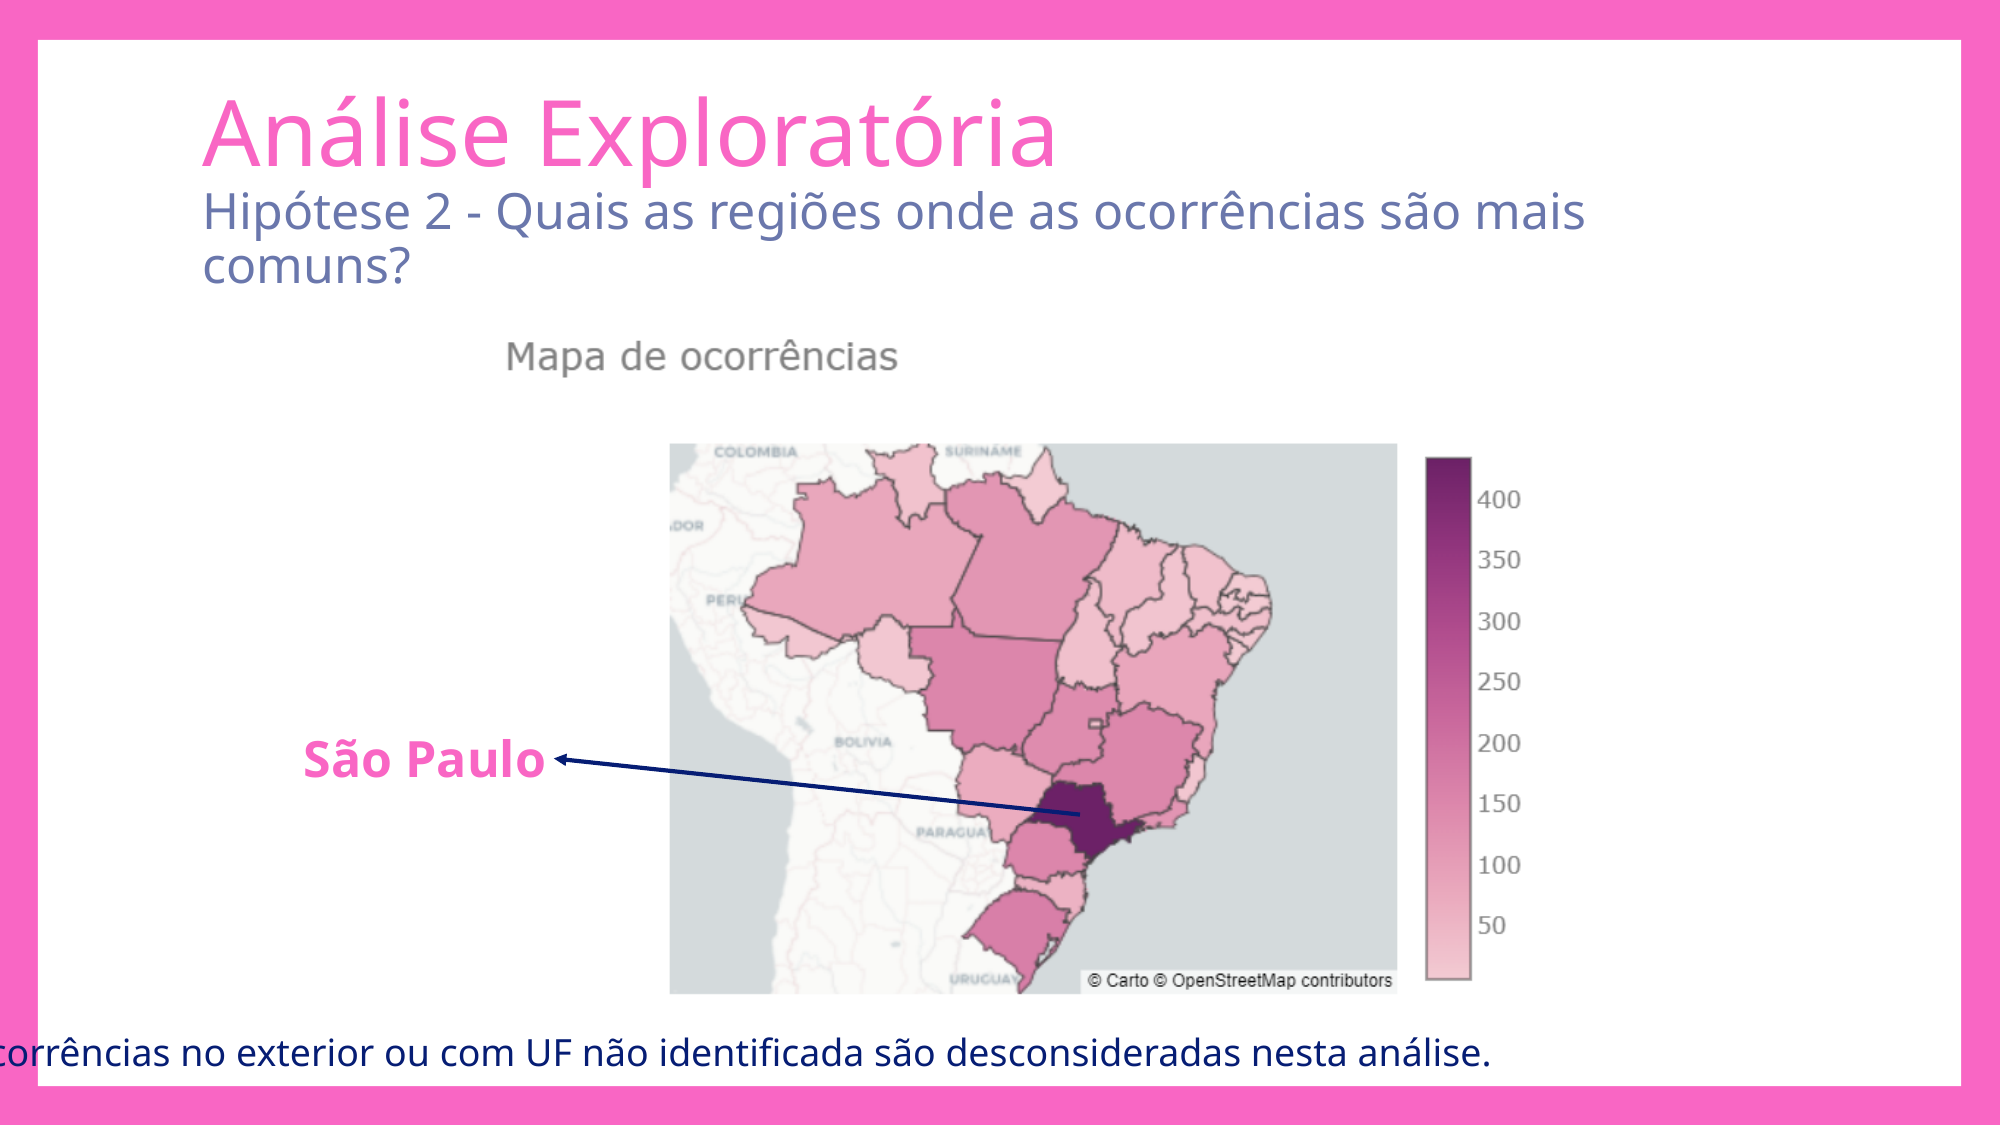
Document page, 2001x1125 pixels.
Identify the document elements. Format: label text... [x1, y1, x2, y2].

text_box Ocorrências no exterior ou com UF não identificada são desconsideradas nesta análise. [0, 1022, 1508, 1082]
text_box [553, 758, 1081, 815]
text_box São Paulo [289, 720, 444, 796]
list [450, 297, 1550, 1031]
title Análise Exploratória Hipótese 2 - Quais as regiões onde as ocorrências são mais comuns? [187, 42, 1808, 340]
